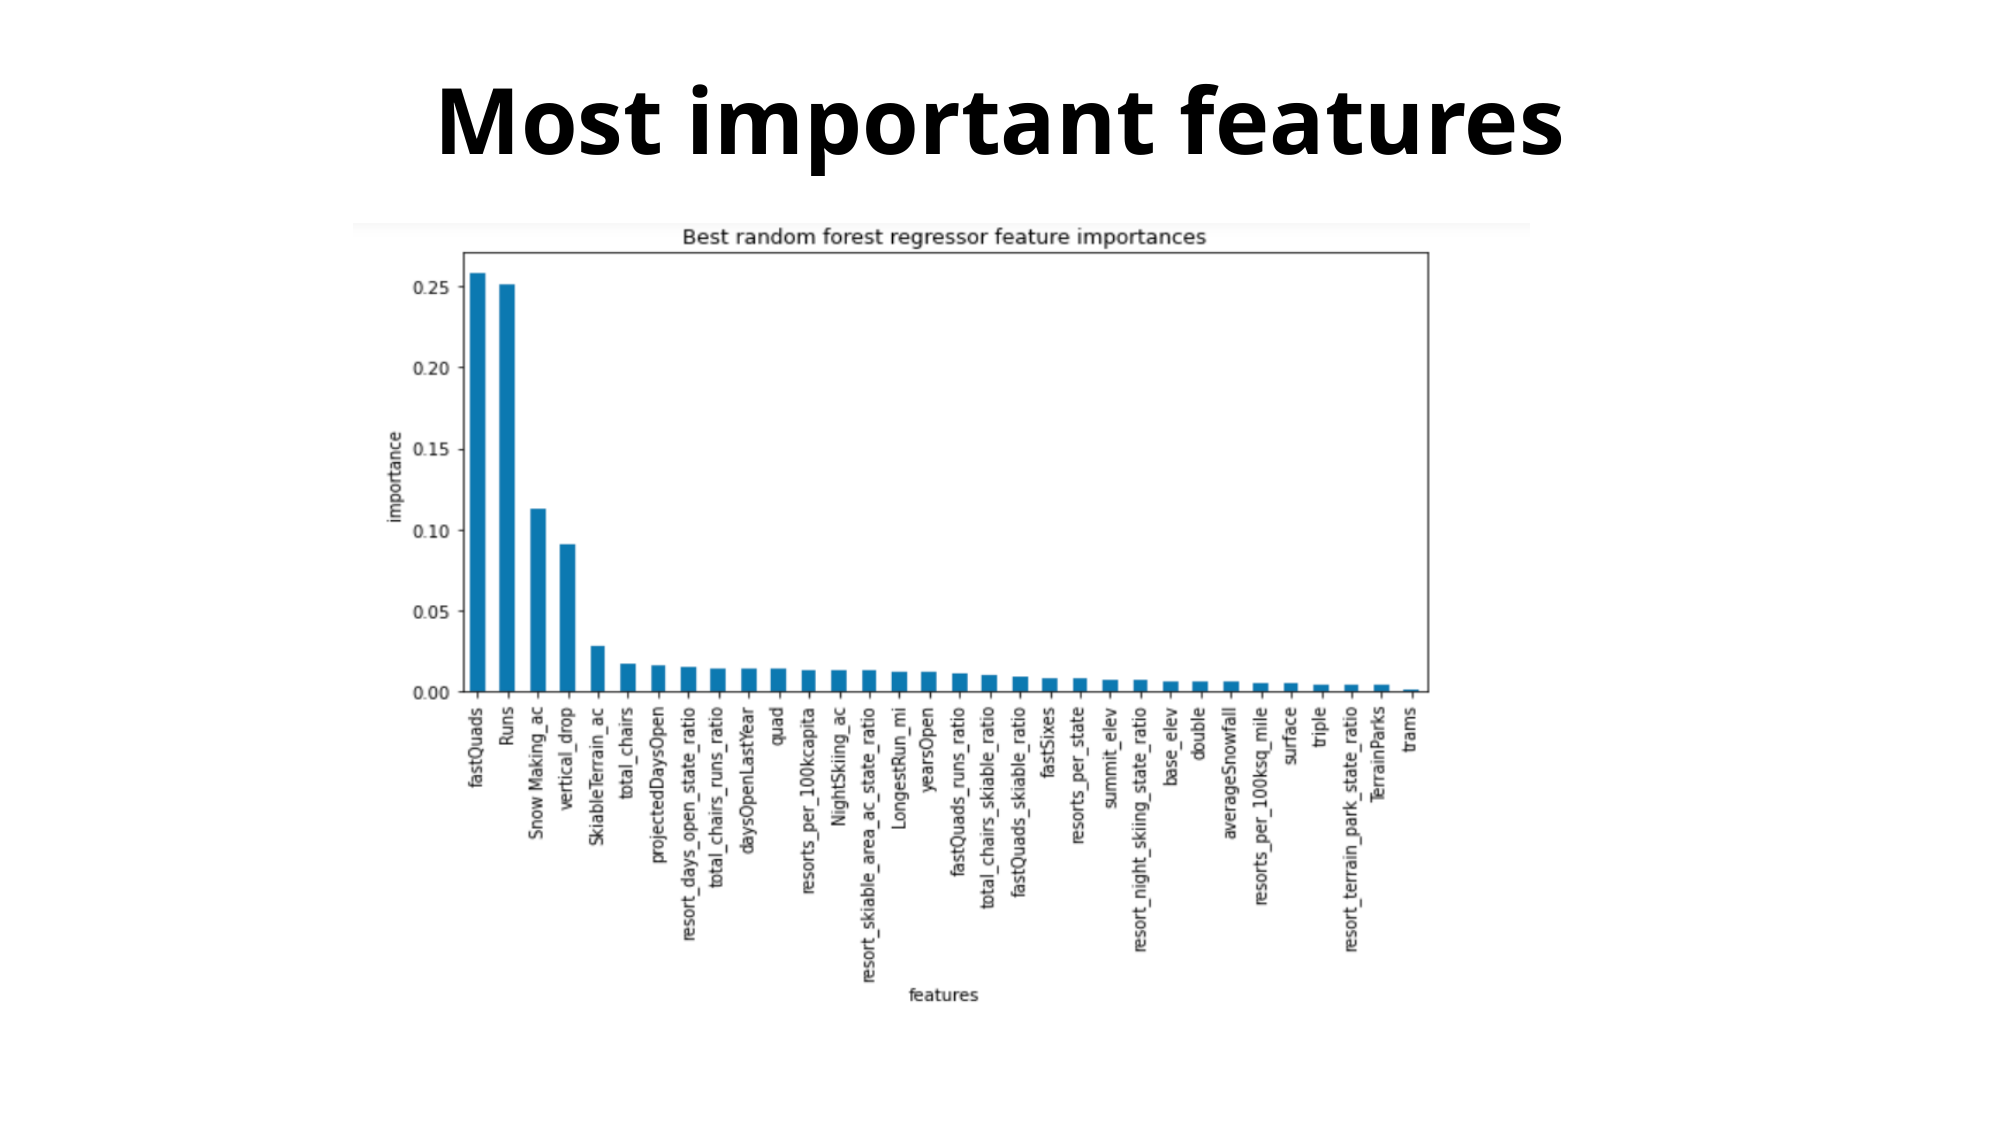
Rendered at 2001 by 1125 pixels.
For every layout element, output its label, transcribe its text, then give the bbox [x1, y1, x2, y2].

title Most important features [137, 59, 1863, 190]
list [353, 223, 1530, 1014]
